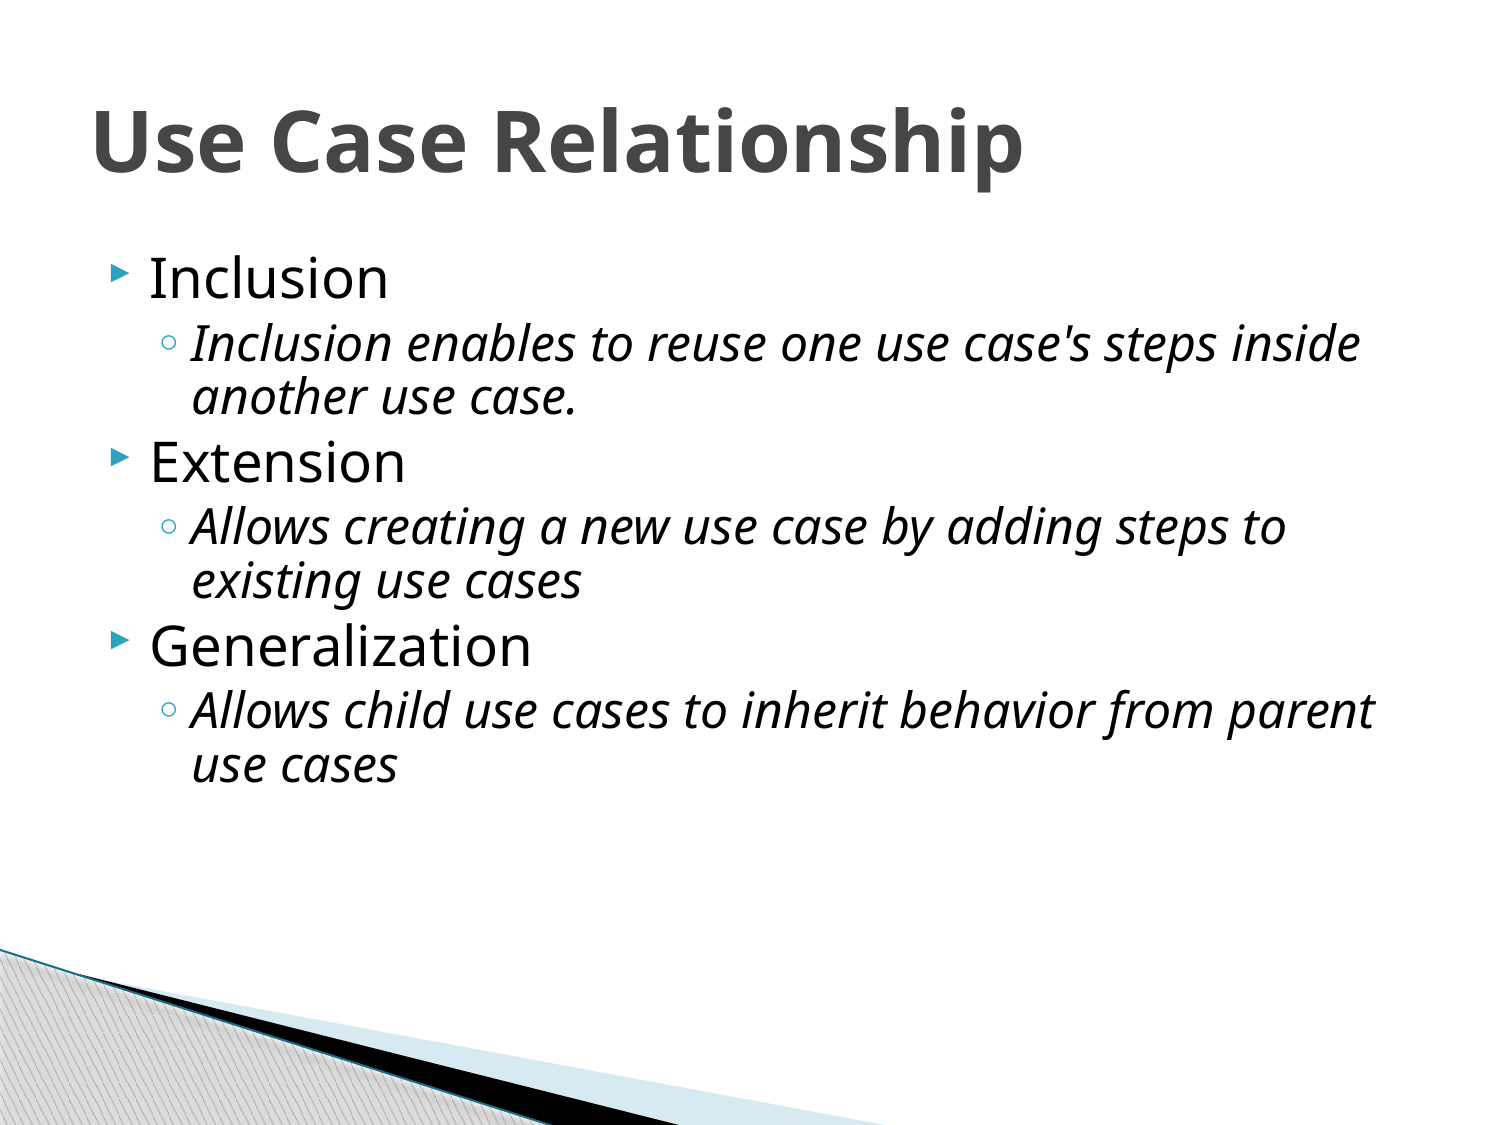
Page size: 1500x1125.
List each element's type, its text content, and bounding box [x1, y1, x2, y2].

list Inclusion Inclusion enables to reuse one use case's steps inside another use case. Extension Allows creating a new use case by adding steps to existing use cases Generalization Allows child use cases to inherit behavior from parent use cases [75, 243, 1425, 986]
title Use Case Relationship [75, 45, 1425, 233]
